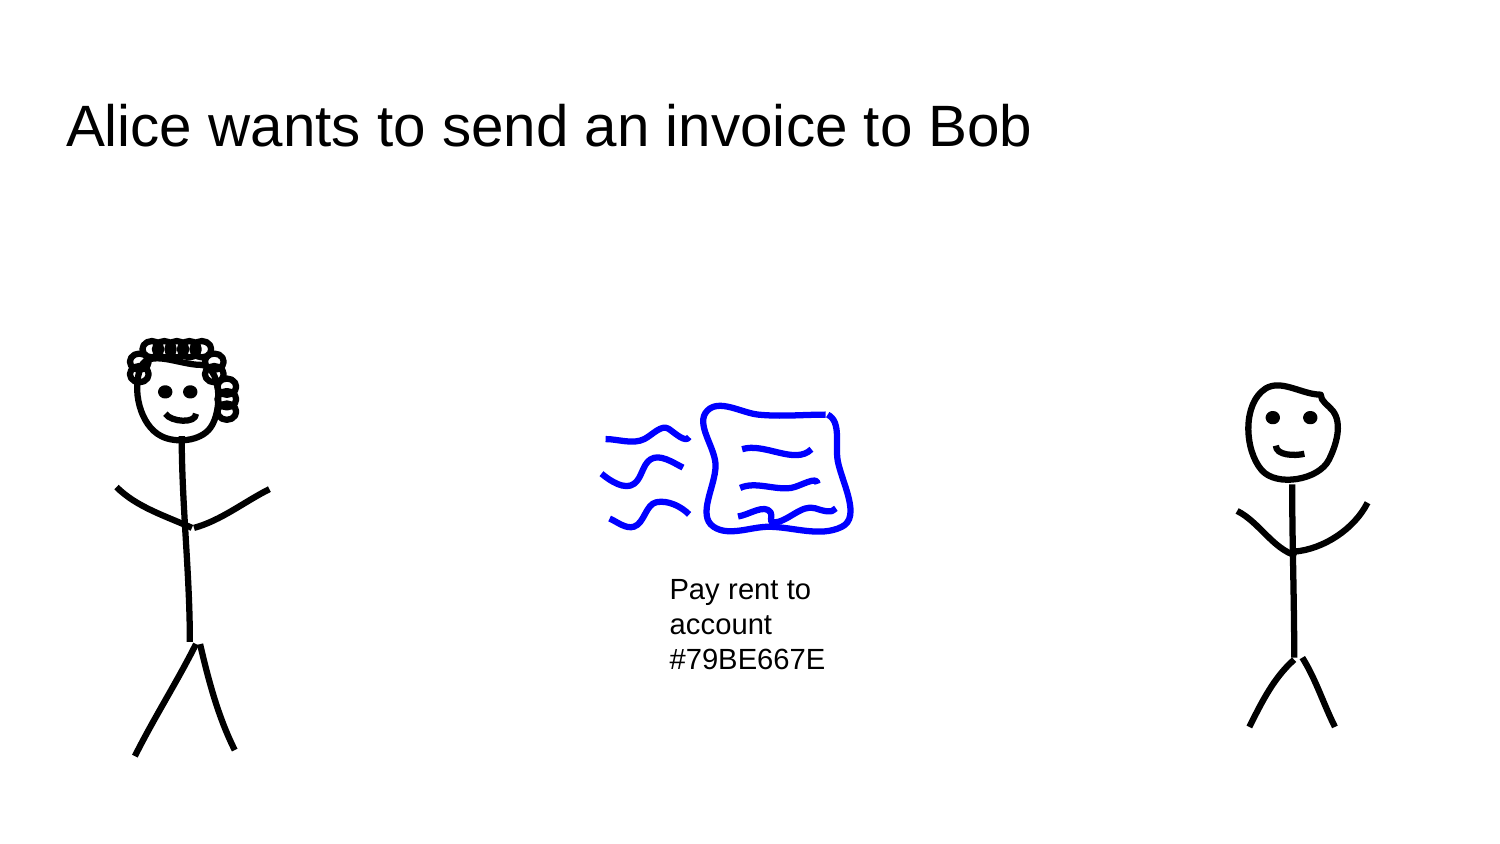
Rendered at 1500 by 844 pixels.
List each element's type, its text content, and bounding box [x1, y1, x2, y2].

text_box [1249, 659, 1295, 727]
text_box [142, 341, 162, 358]
text_box [738, 507, 836, 523]
text_box [1275, 445, 1305, 455]
text_box Pay rent to account #79BE667E [654, 555, 903, 658]
text_box [204, 368, 224, 383]
title Alice wants to send an invoice to Bob [51, 72, 1449, 167]
text_box [742, 447, 812, 456]
text_box [165, 413, 197, 421]
text_box [129, 353, 149, 368]
text_box [217, 403, 237, 420]
text_box [217, 378, 237, 395]
text_box [601, 457, 683, 487]
text_box [1268, 414, 1277, 422]
text_box [183, 341, 199, 358]
text_box [161, 388, 170, 396]
text_box [186, 388, 195, 396]
text_box [1248, 385, 1338, 480]
text_box [116, 487, 192, 528]
text_box [193, 489, 270, 528]
text_box [137, 358, 219, 441]
text_box [158, 341, 174, 358]
text_box [740, 480, 818, 489]
text_box [605, 427, 690, 442]
text_box [1306, 414, 1315, 422]
text_box [200, 644, 235, 751]
text_box [204, 353, 224, 370]
text_box [1237, 510, 1297, 556]
text_box [129, 366, 149, 383]
text_box [196, 341, 212, 358]
text_box [609, 501, 690, 528]
text_box [703, 405, 851, 532]
text_box [171, 341, 187, 358]
text_box [217, 393, 237, 405]
text_box [1294, 502, 1368, 552]
